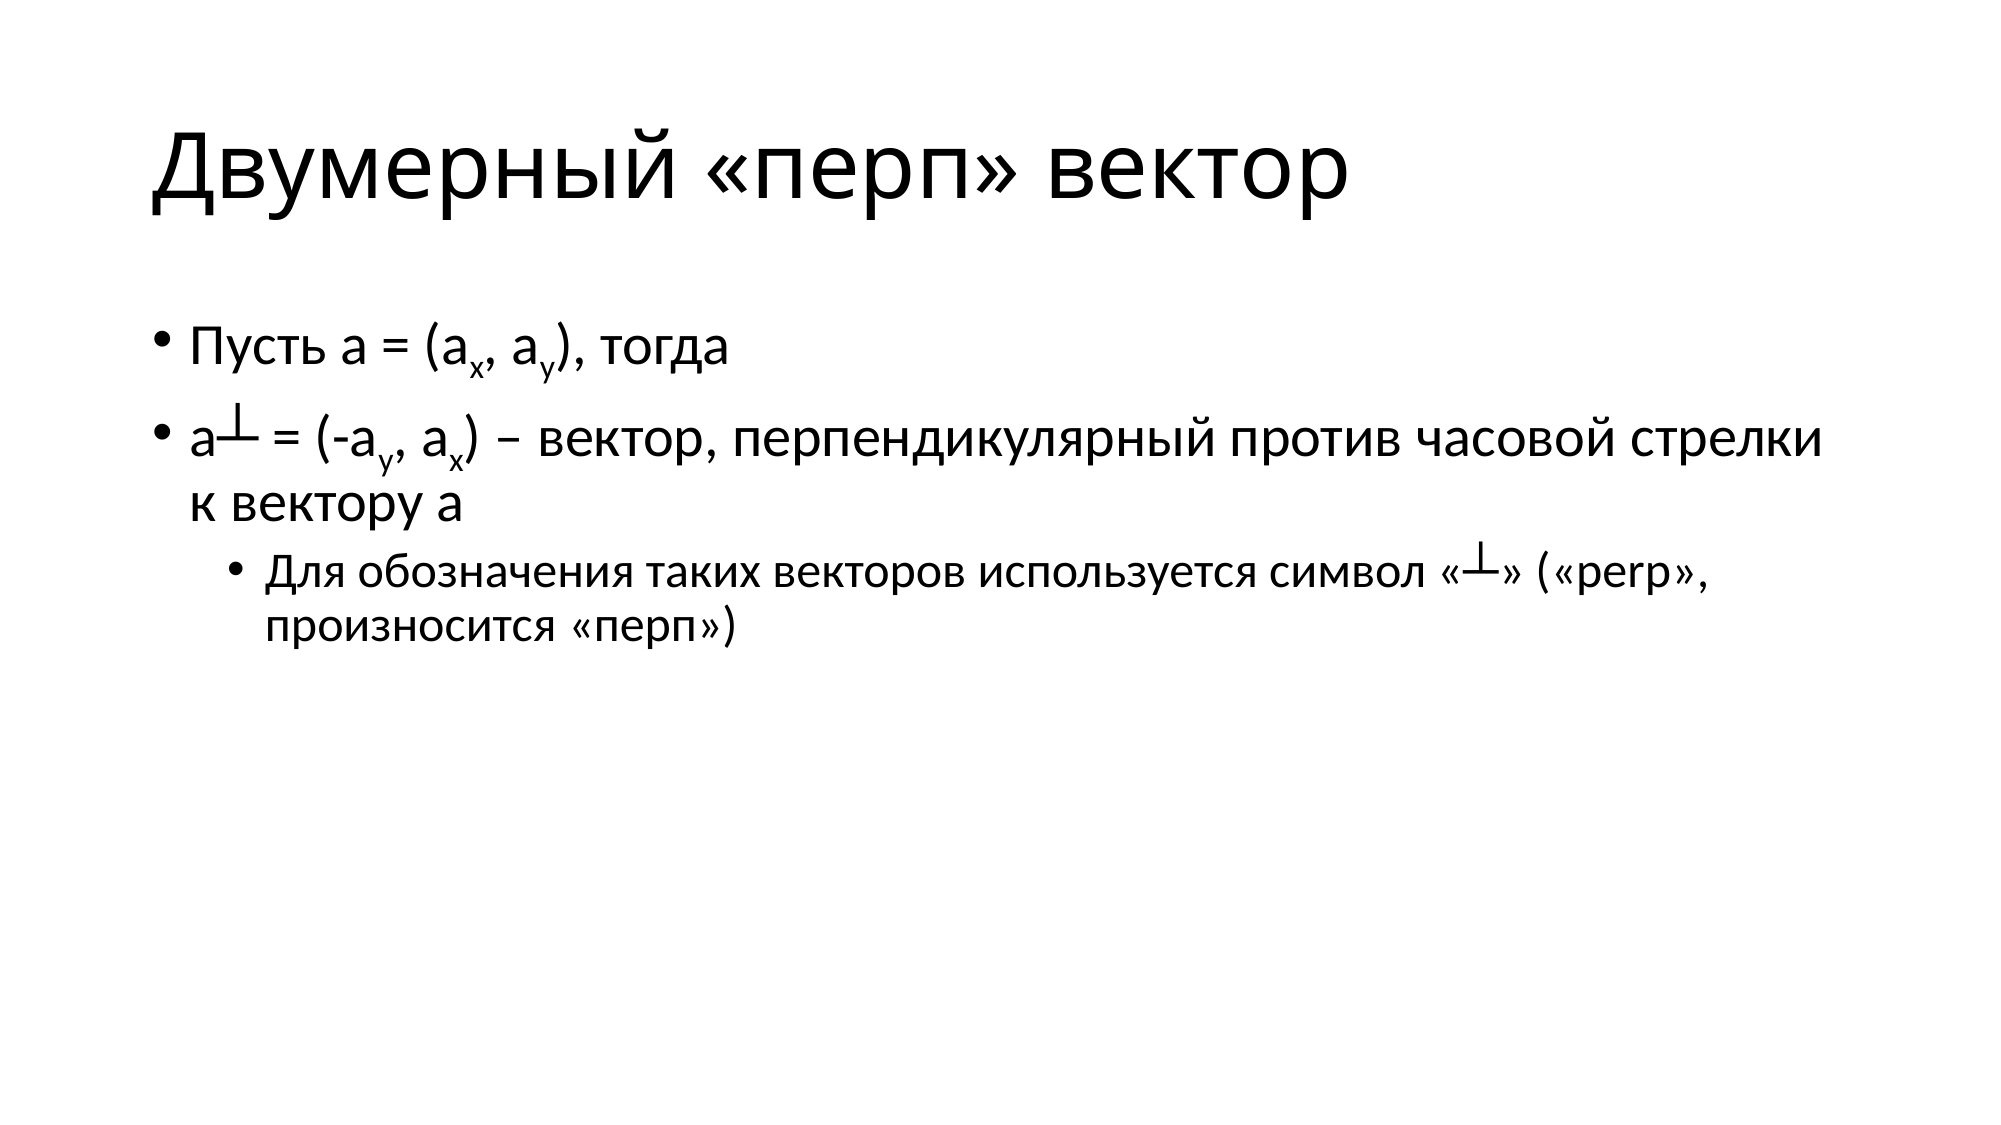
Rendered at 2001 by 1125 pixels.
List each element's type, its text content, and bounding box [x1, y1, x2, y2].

list Пусть a = (ax, ay), тогда a┴ = (-ay, ax) – вектор, перпендикулярный против часовой стрелки к вектору a Для обозначения таких векторов используется символ «┴» («perp», произносится «перп») [137, 299, 1863, 1014]
title Двумерный «перп» вектор [137, 59, 1863, 278]
